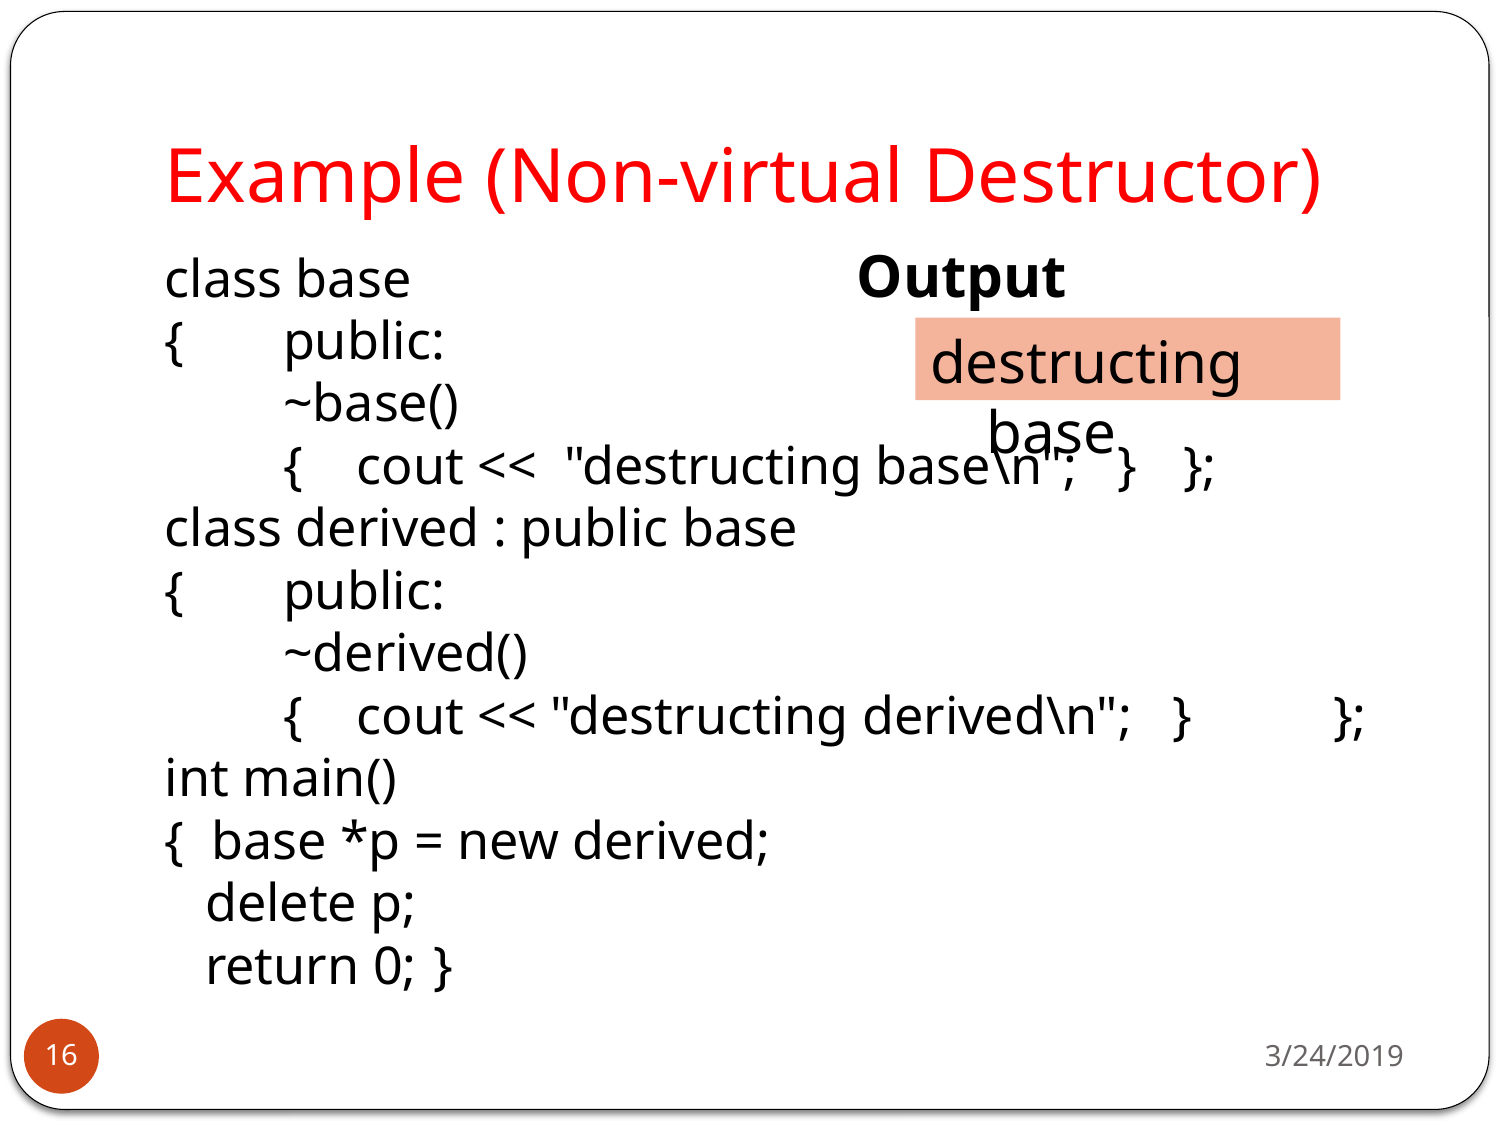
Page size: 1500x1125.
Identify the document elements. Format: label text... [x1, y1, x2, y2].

text_box Output [842, 231, 1195, 317]
text_box destructing base [915, 317, 1341, 401]
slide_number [1012, 1015, 1419, 1094]
list class base { public: ~base() { cout << "destructing base\n"; } }; class derived : public base { public: ~derived() { cout << "destructing derived\n"; } }; int main() { base *p = new derived; delete p; return 0; } [150, 237, 1425, 988]
slide_number 16 [23, 1018, 99, 1094]
title Example (Non-virtual Destructor) [150, 45, 1425, 233]
